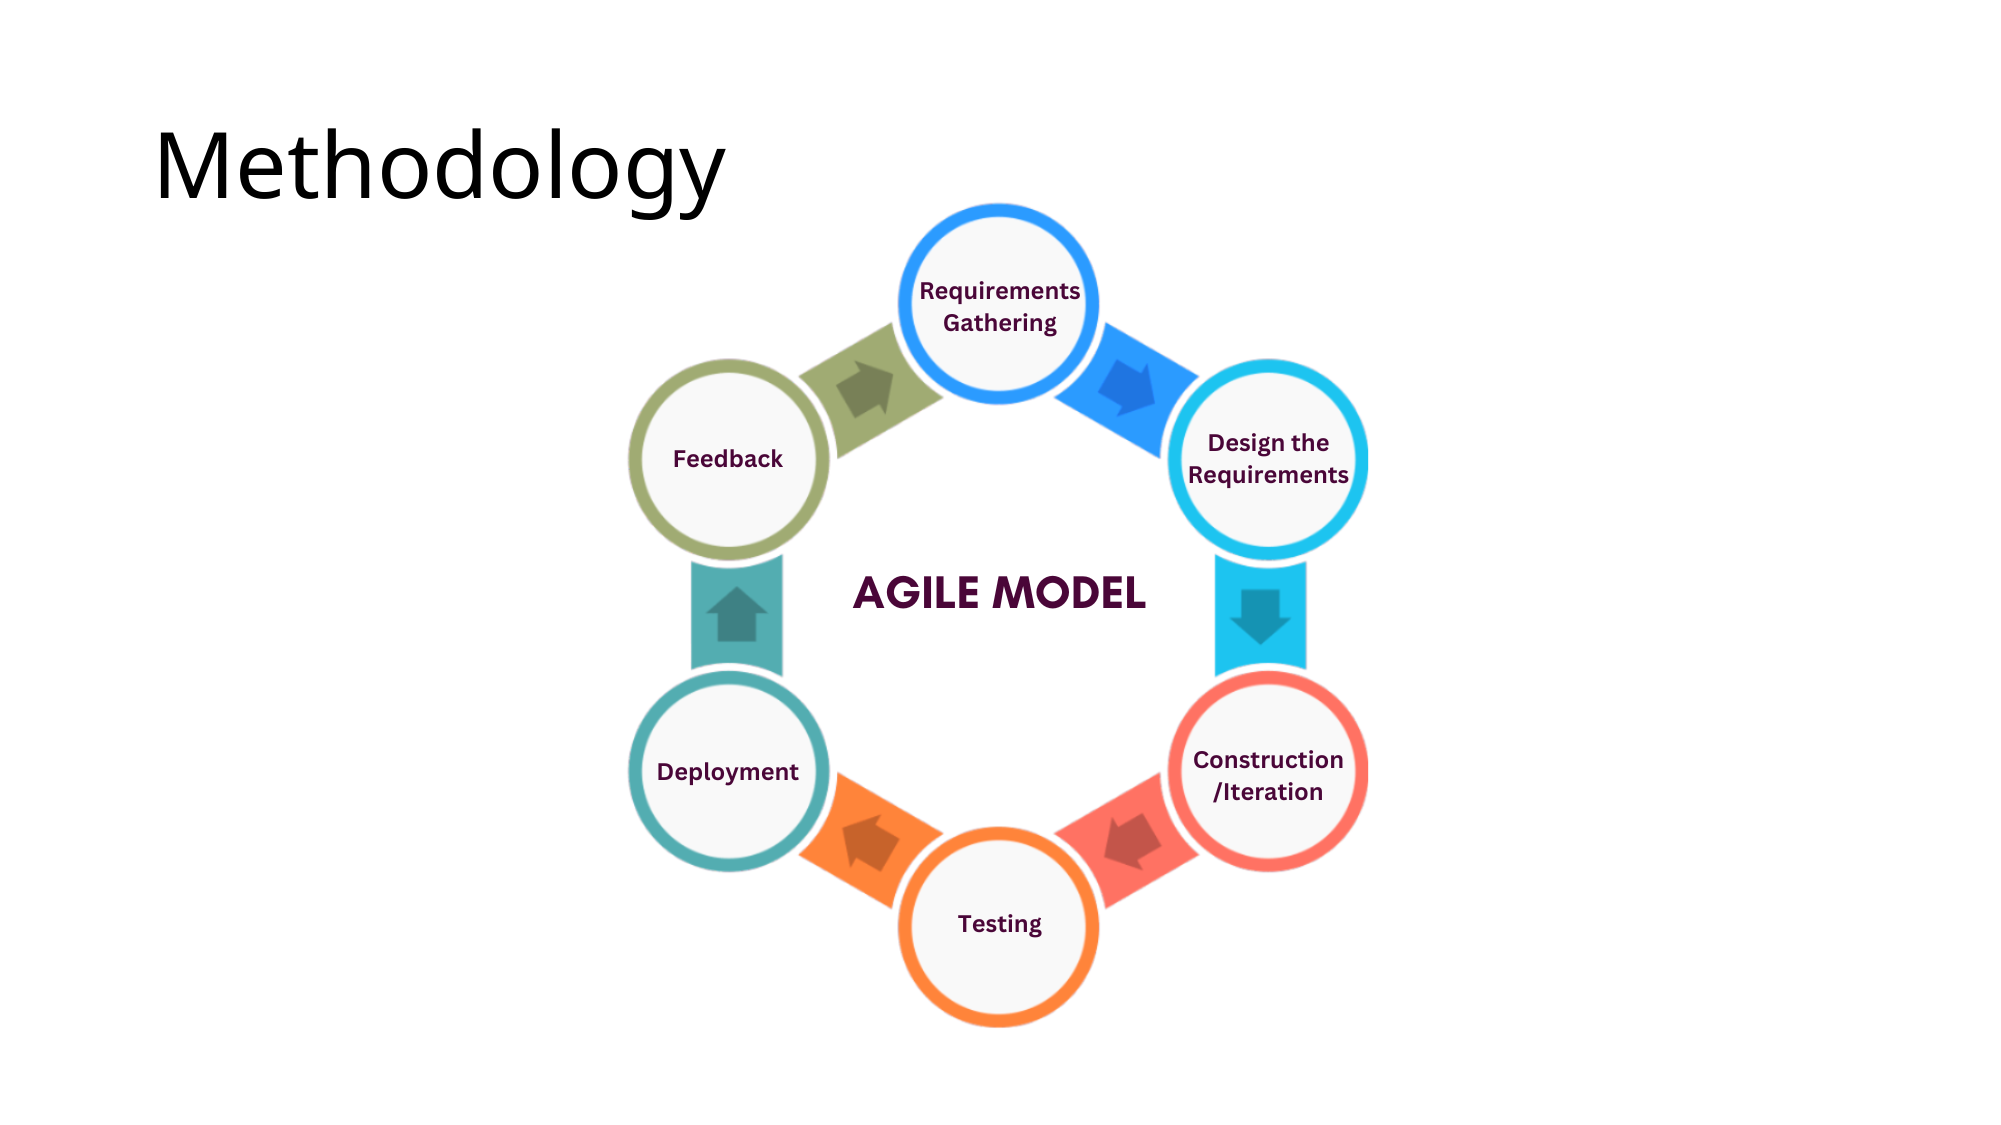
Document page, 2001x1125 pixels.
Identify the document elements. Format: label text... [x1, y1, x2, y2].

title Methodology [137, 59, 1863, 278]
picture [587, 102, 1413, 1125]
